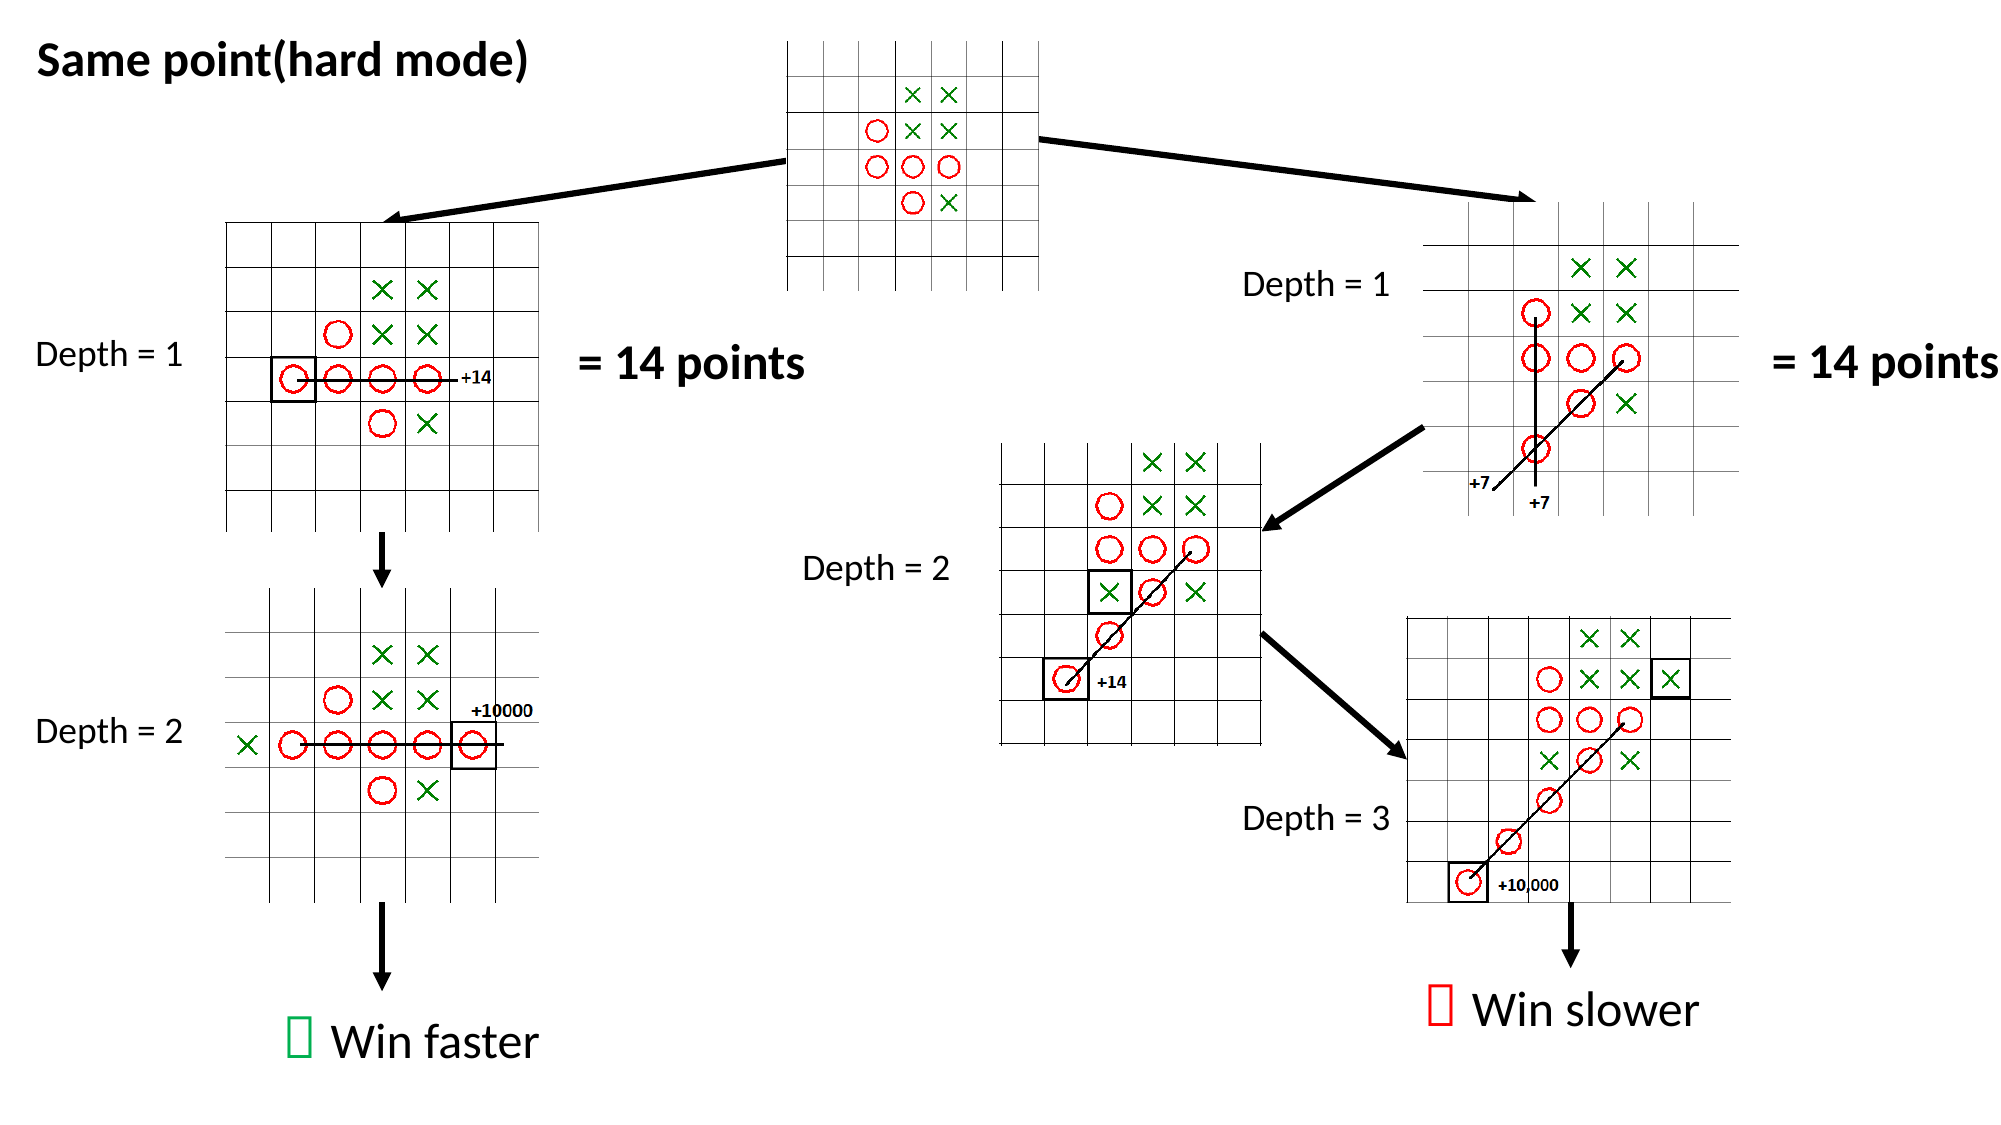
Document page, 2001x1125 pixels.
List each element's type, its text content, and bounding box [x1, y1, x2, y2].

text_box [1261, 632, 1407, 760]
picture [999, 443, 1262, 746]
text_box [1261, 426, 1424, 532]
text_box = 14 points [563, 321, 821, 397]
text_box  Win slower [1409, 960, 1716, 1046]
picture [1406, 616, 1731, 903]
text_box Depth = 1 [1227, 251, 1406, 312]
text_box Depth = 3 [1227, 785, 1406, 845]
picture [1423, 202, 1739, 516]
picture [225, 222, 539, 533]
text_box Depth = 2 [787, 535, 966, 596]
text_box Depth = 1 [20, 321, 199, 382]
text_box = 14 points [1757, 320, 2000, 396]
text_box  Win faster [267, 992, 556, 1078]
text_box Depth = 2 [20, 698, 199, 759]
picture [225, 588, 539, 903]
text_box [1039, 137, 1537, 203]
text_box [381, 146, 786, 223]
text_box Same point(hard mode) [22, 18, 545, 94]
picture [786, 41, 1039, 291]
